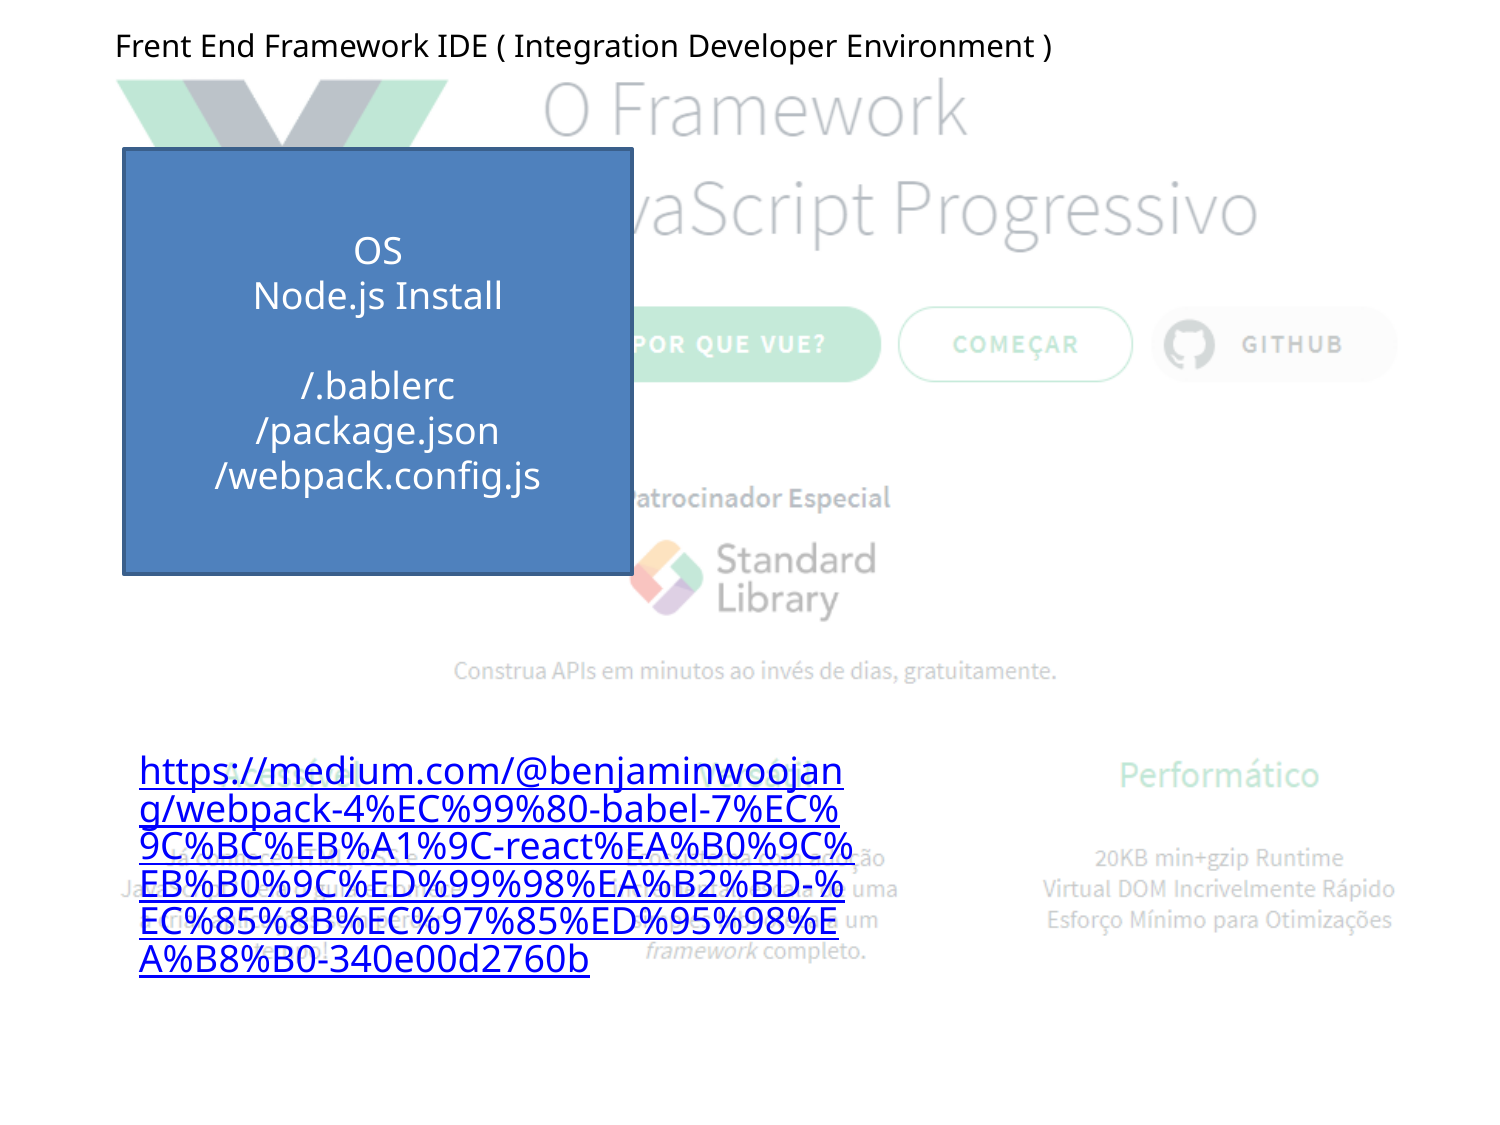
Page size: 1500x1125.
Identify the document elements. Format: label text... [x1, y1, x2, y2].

text_box Frent End Framework IDE ( Integration Developer Environment ) [100, 19, 1388, 72]
text_box OS Node.js Install /.bablerc /package.json /webpack.config.js [122, 147, 634, 576]
text_box https://medium.com/@benjaminwoojang/webpack-4%EC%99%80-babel-7%EC%9C%BC%EB%A1%9C-react%EA%B0%9C%EB%B0%9C%ED%99%98%EA%B2%BD-%EC%85%8B%EC%97%85%ED%95%98%EA%B8%B0-340e00d2760b [123, 739, 874, 806]
